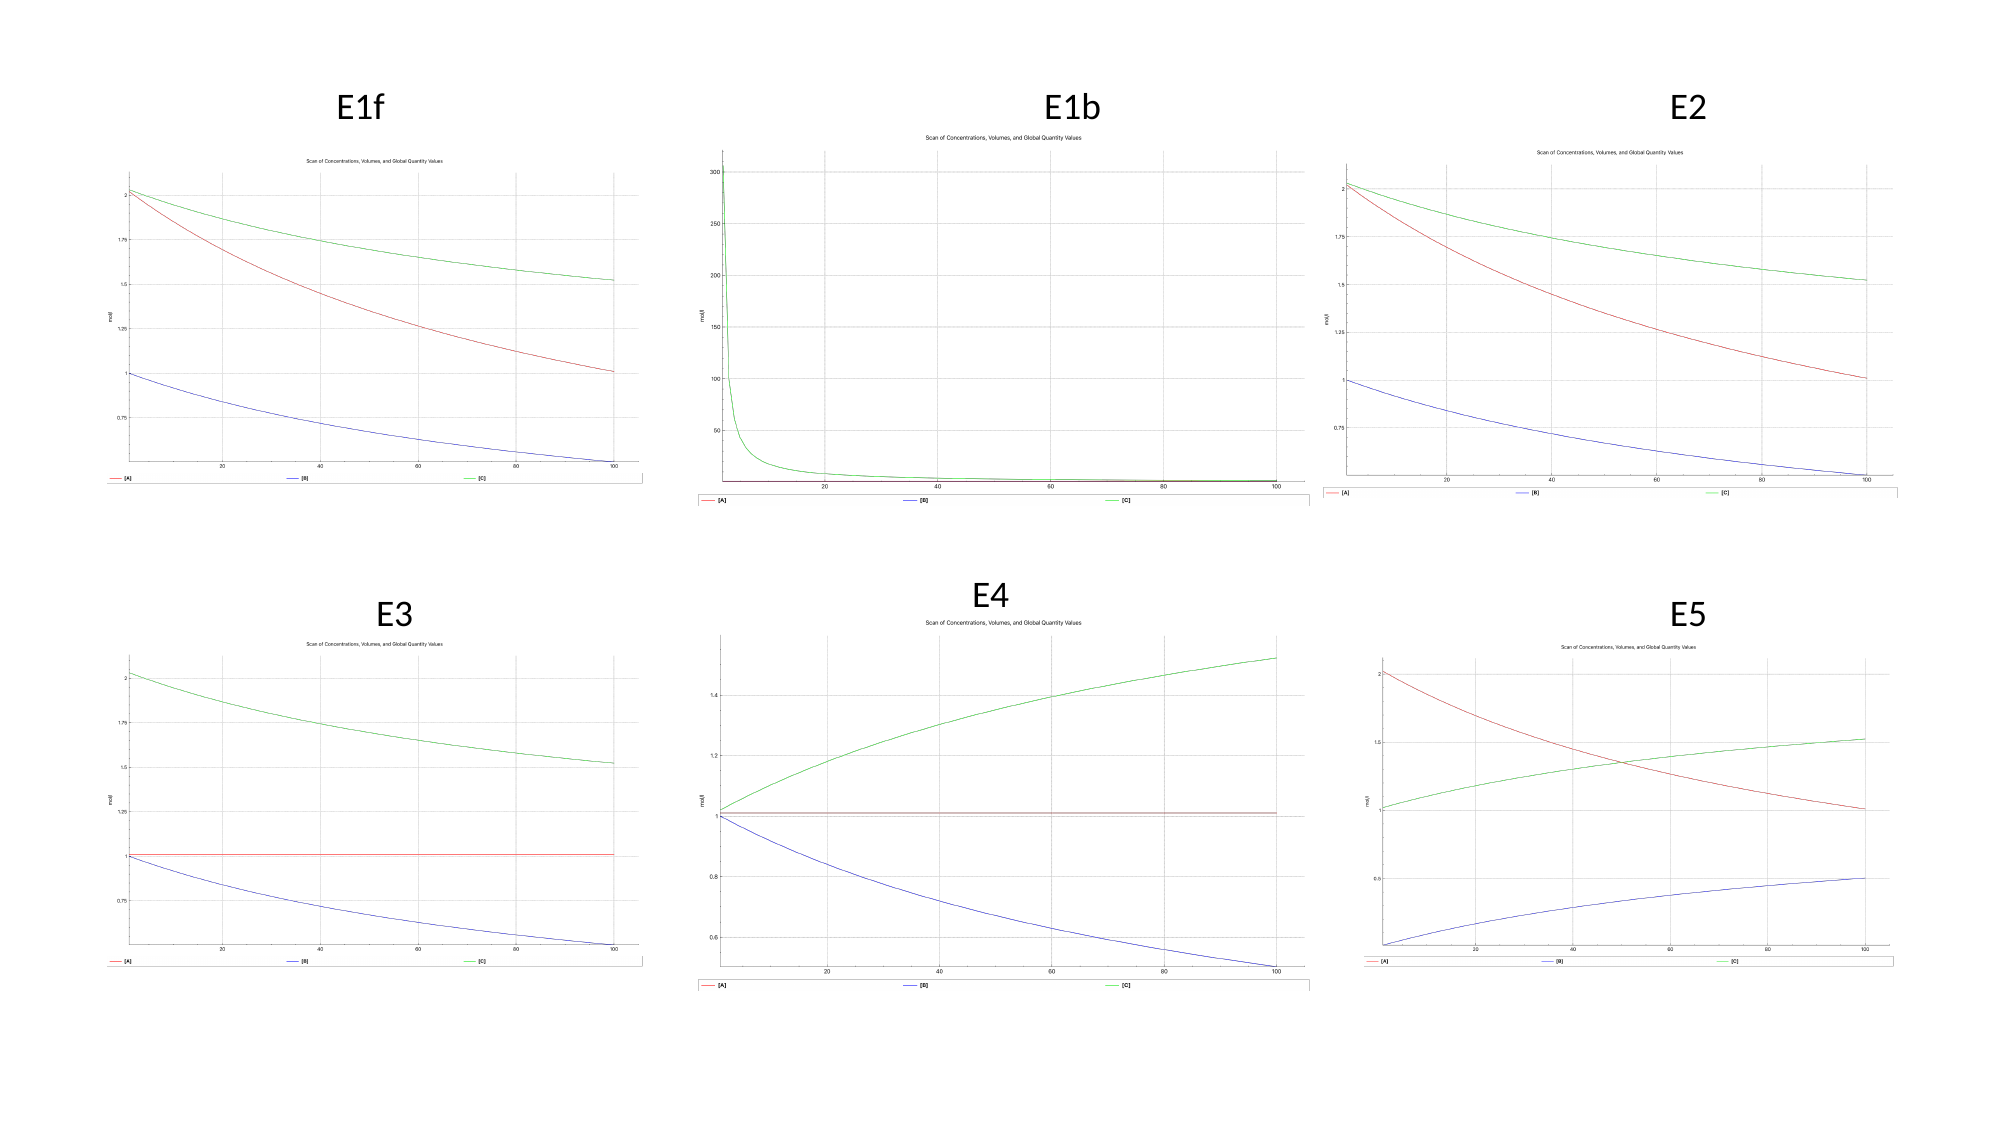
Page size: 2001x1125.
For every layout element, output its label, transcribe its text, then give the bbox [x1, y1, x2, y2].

picture [1321, 148, 1899, 500]
picture [696, 618, 1311, 993]
text_box E4 [957, 562, 1112, 618]
picture [105, 640, 644, 968]
picture [696, 133, 1311, 508]
text_box E3 [361, 581, 429, 640]
text_box E5 [1655, 581, 1723, 641]
text_box E1b [1029, 74, 1117, 133]
text_box E1f [321, 74, 400, 135]
text_box E2 [1655, 74, 1723, 135]
picture [1362, 643, 1895, 968]
picture [105, 157, 644, 485]
